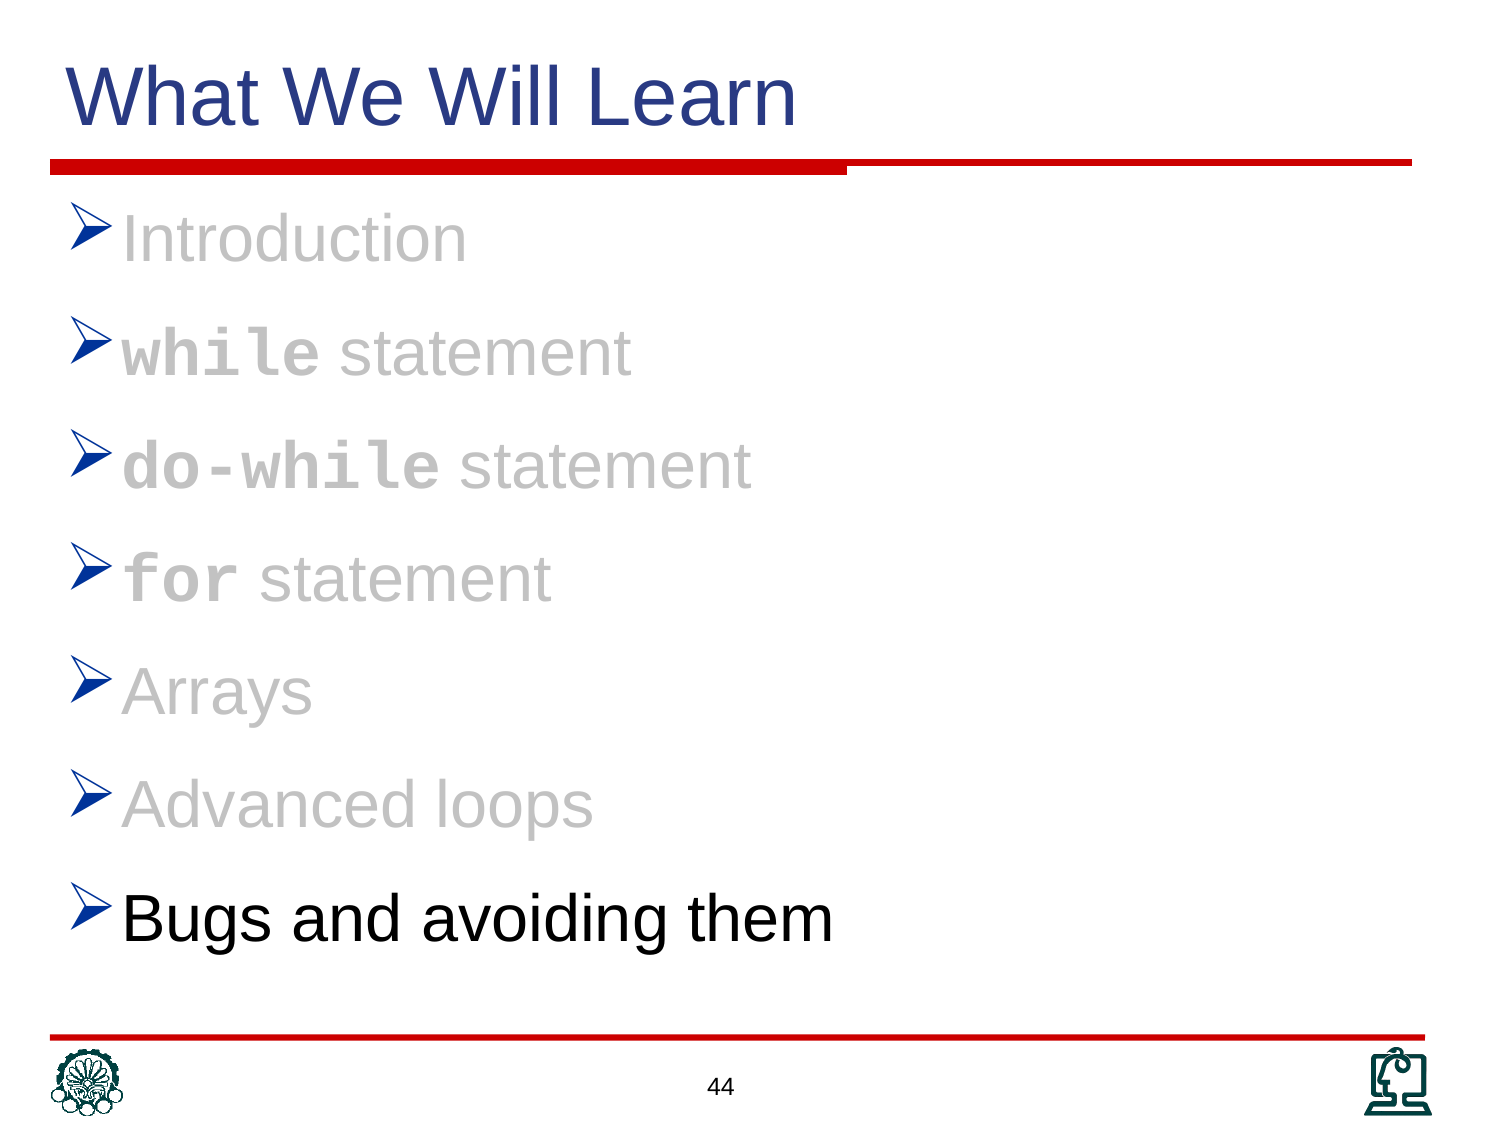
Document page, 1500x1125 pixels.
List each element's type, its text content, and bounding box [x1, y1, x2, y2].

title What We Will Learn [50, 24, 1350, 150]
list Introduction while statement do-while statement for statement Arrays Advanced loops Bugs and avoiding them [50, 187, 1425, 1038]
picture [50, 1047, 125, 1118]
slide_number 44 [649, 1062, 751, 1103]
picture [1362, 1045, 1438, 1119]
